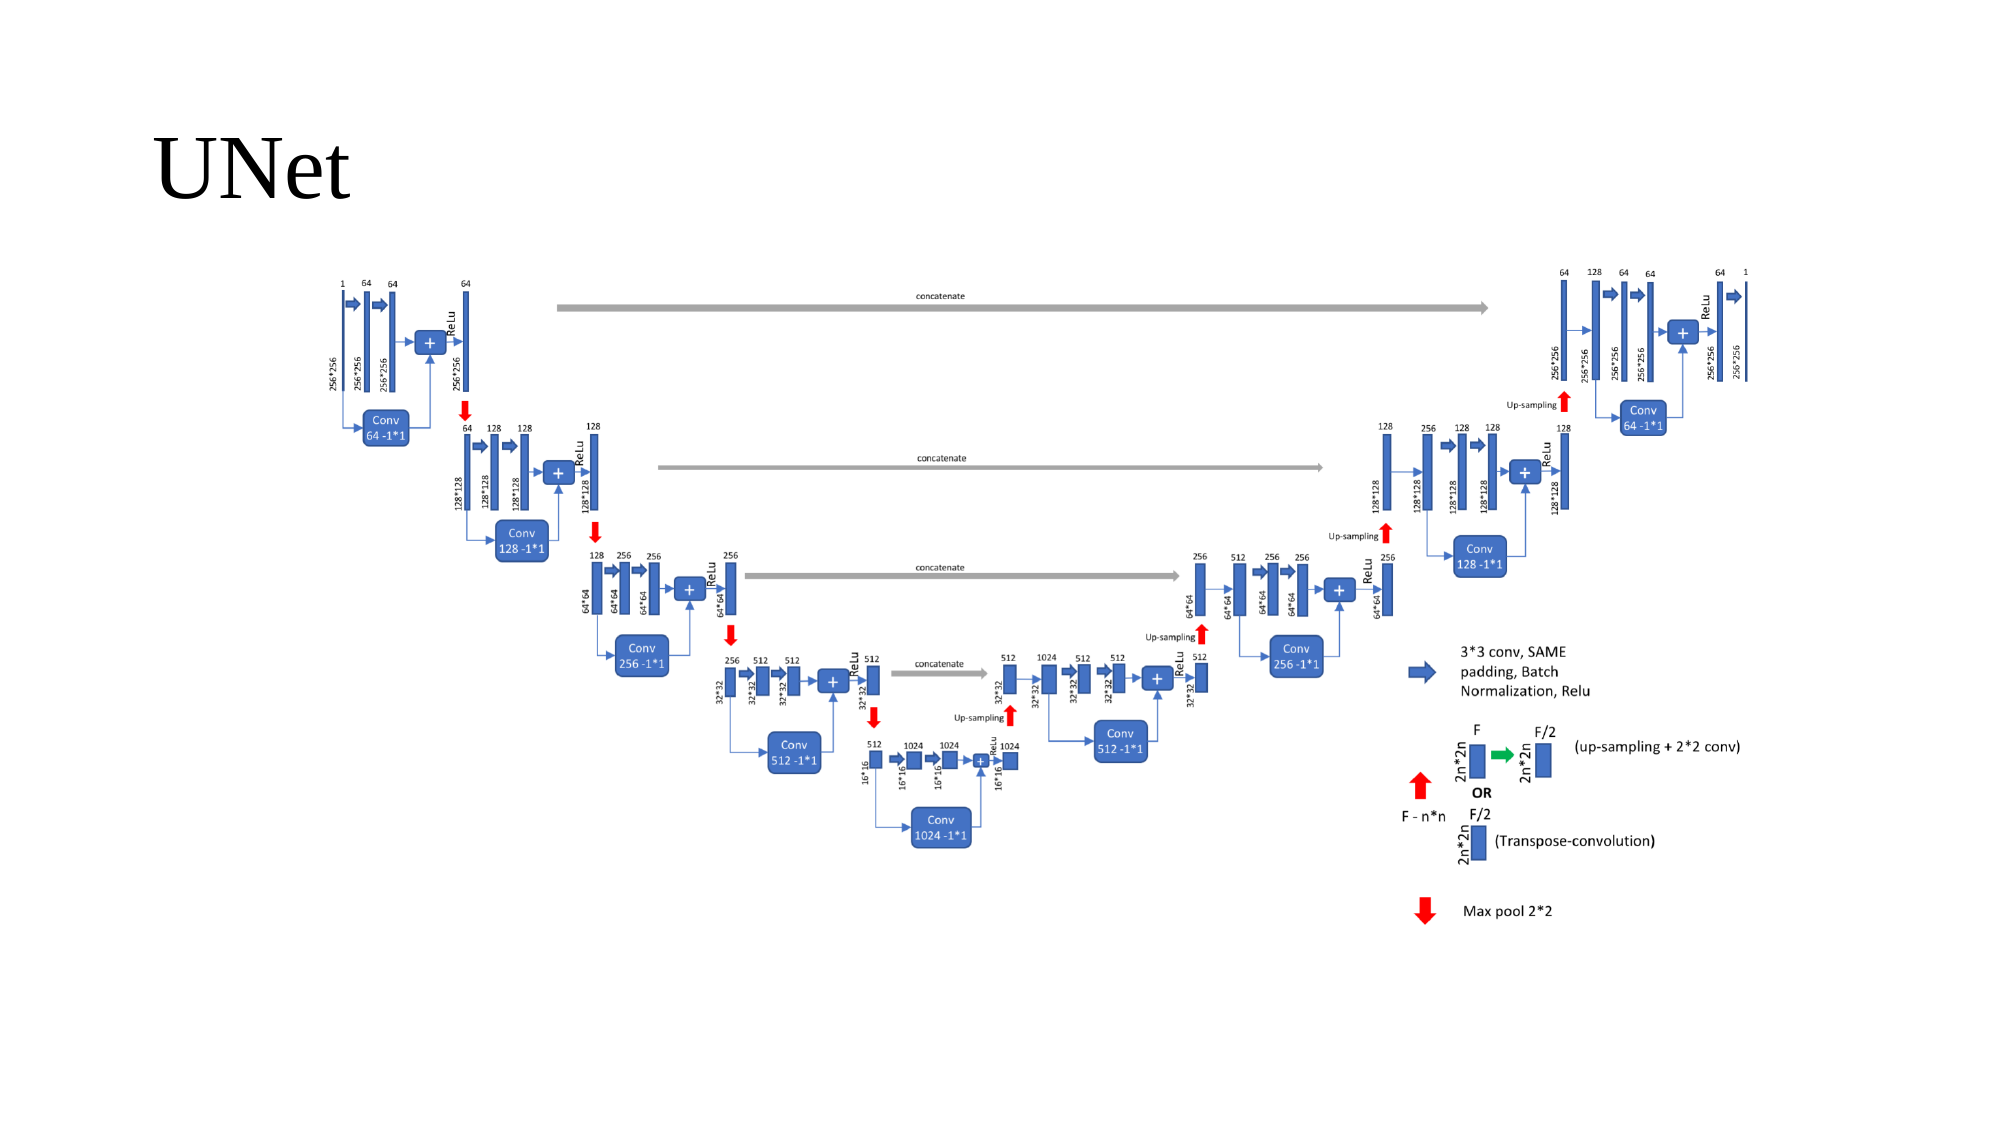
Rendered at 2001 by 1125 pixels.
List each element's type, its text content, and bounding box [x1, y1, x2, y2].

title UNet [137, 59, 1863, 278]
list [220, 204, 1780, 1083]
